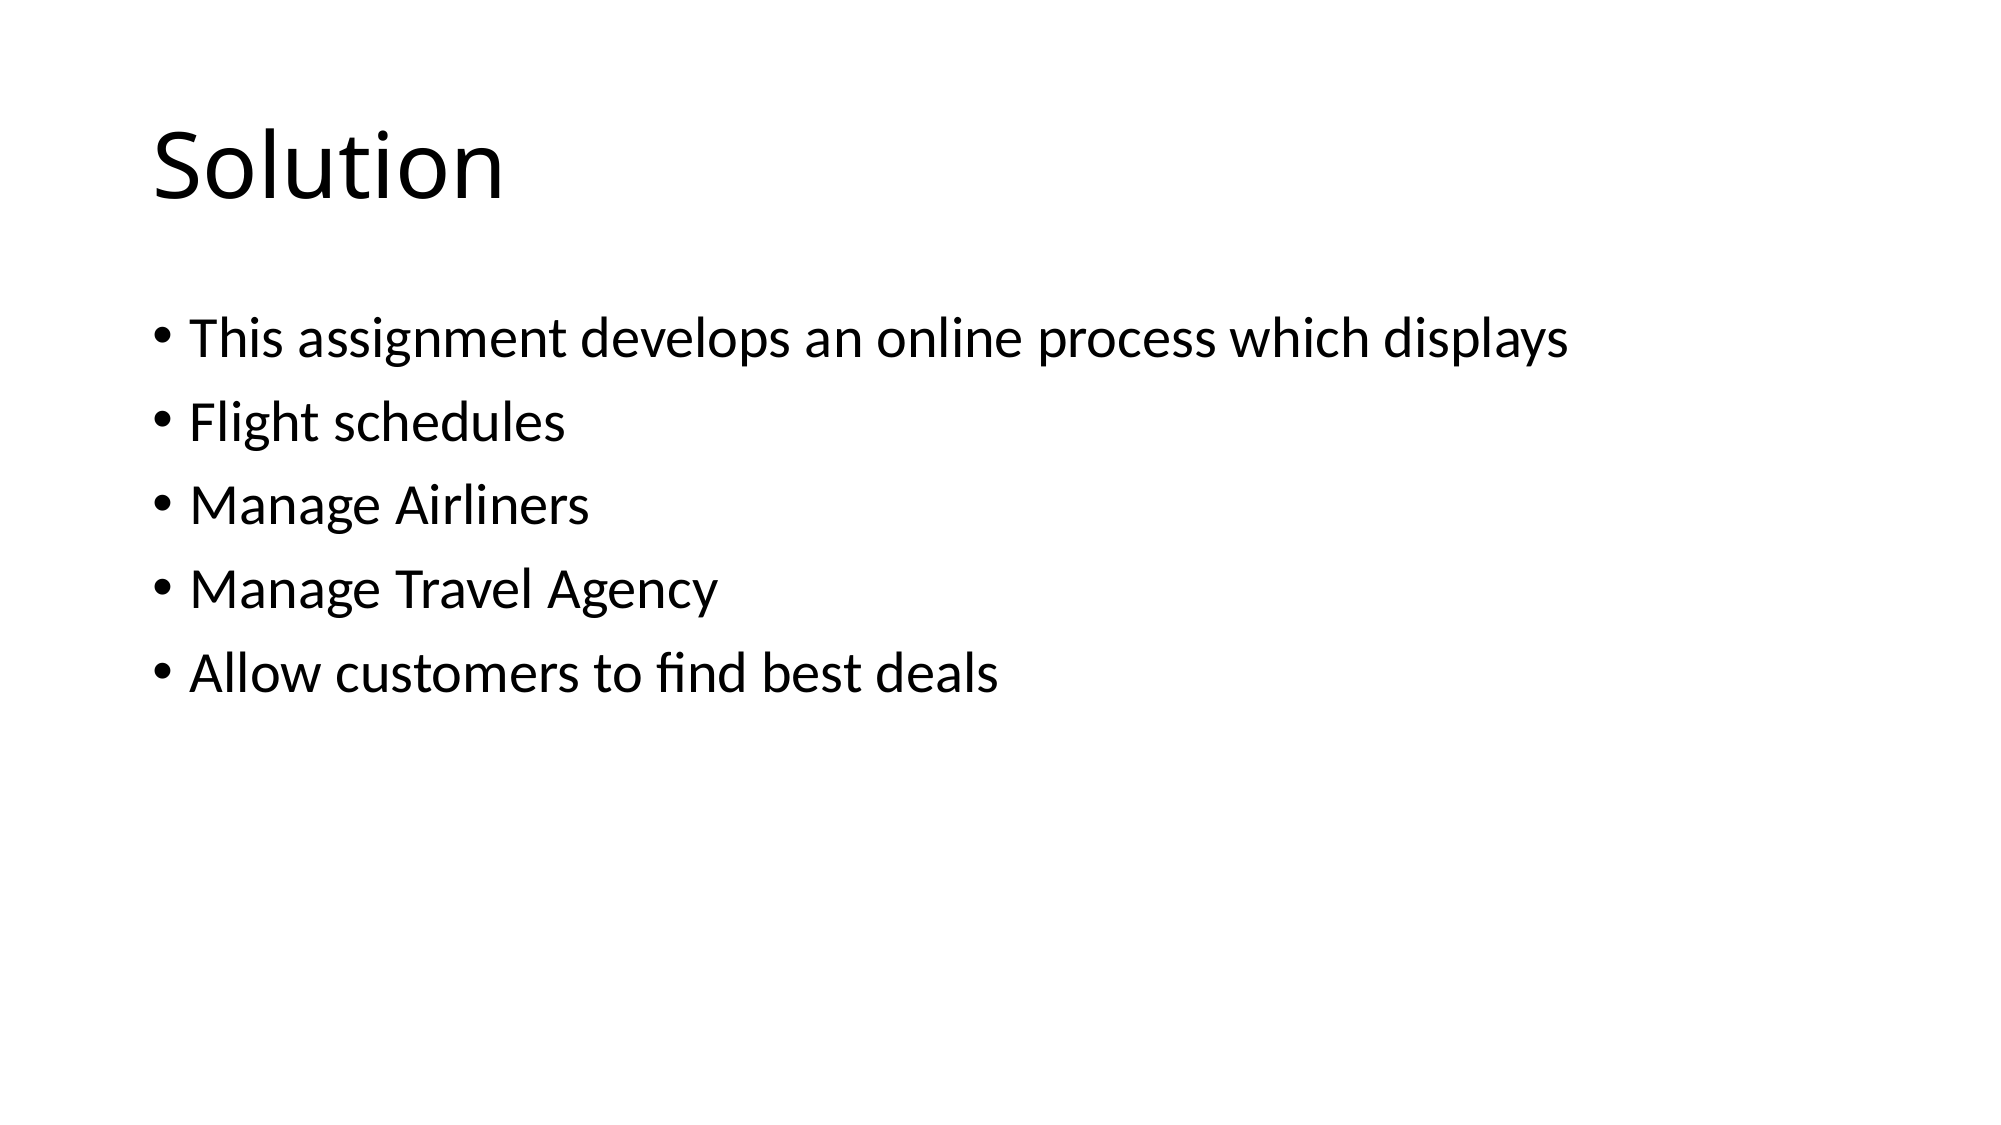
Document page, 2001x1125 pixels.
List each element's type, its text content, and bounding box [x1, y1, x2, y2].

list This assignment develops an online process which displays Flight schedules Manage Airliners Manage Travel Agency Allow customers to find best deals [137, 299, 1863, 1014]
title Solution [137, 59, 1863, 278]
